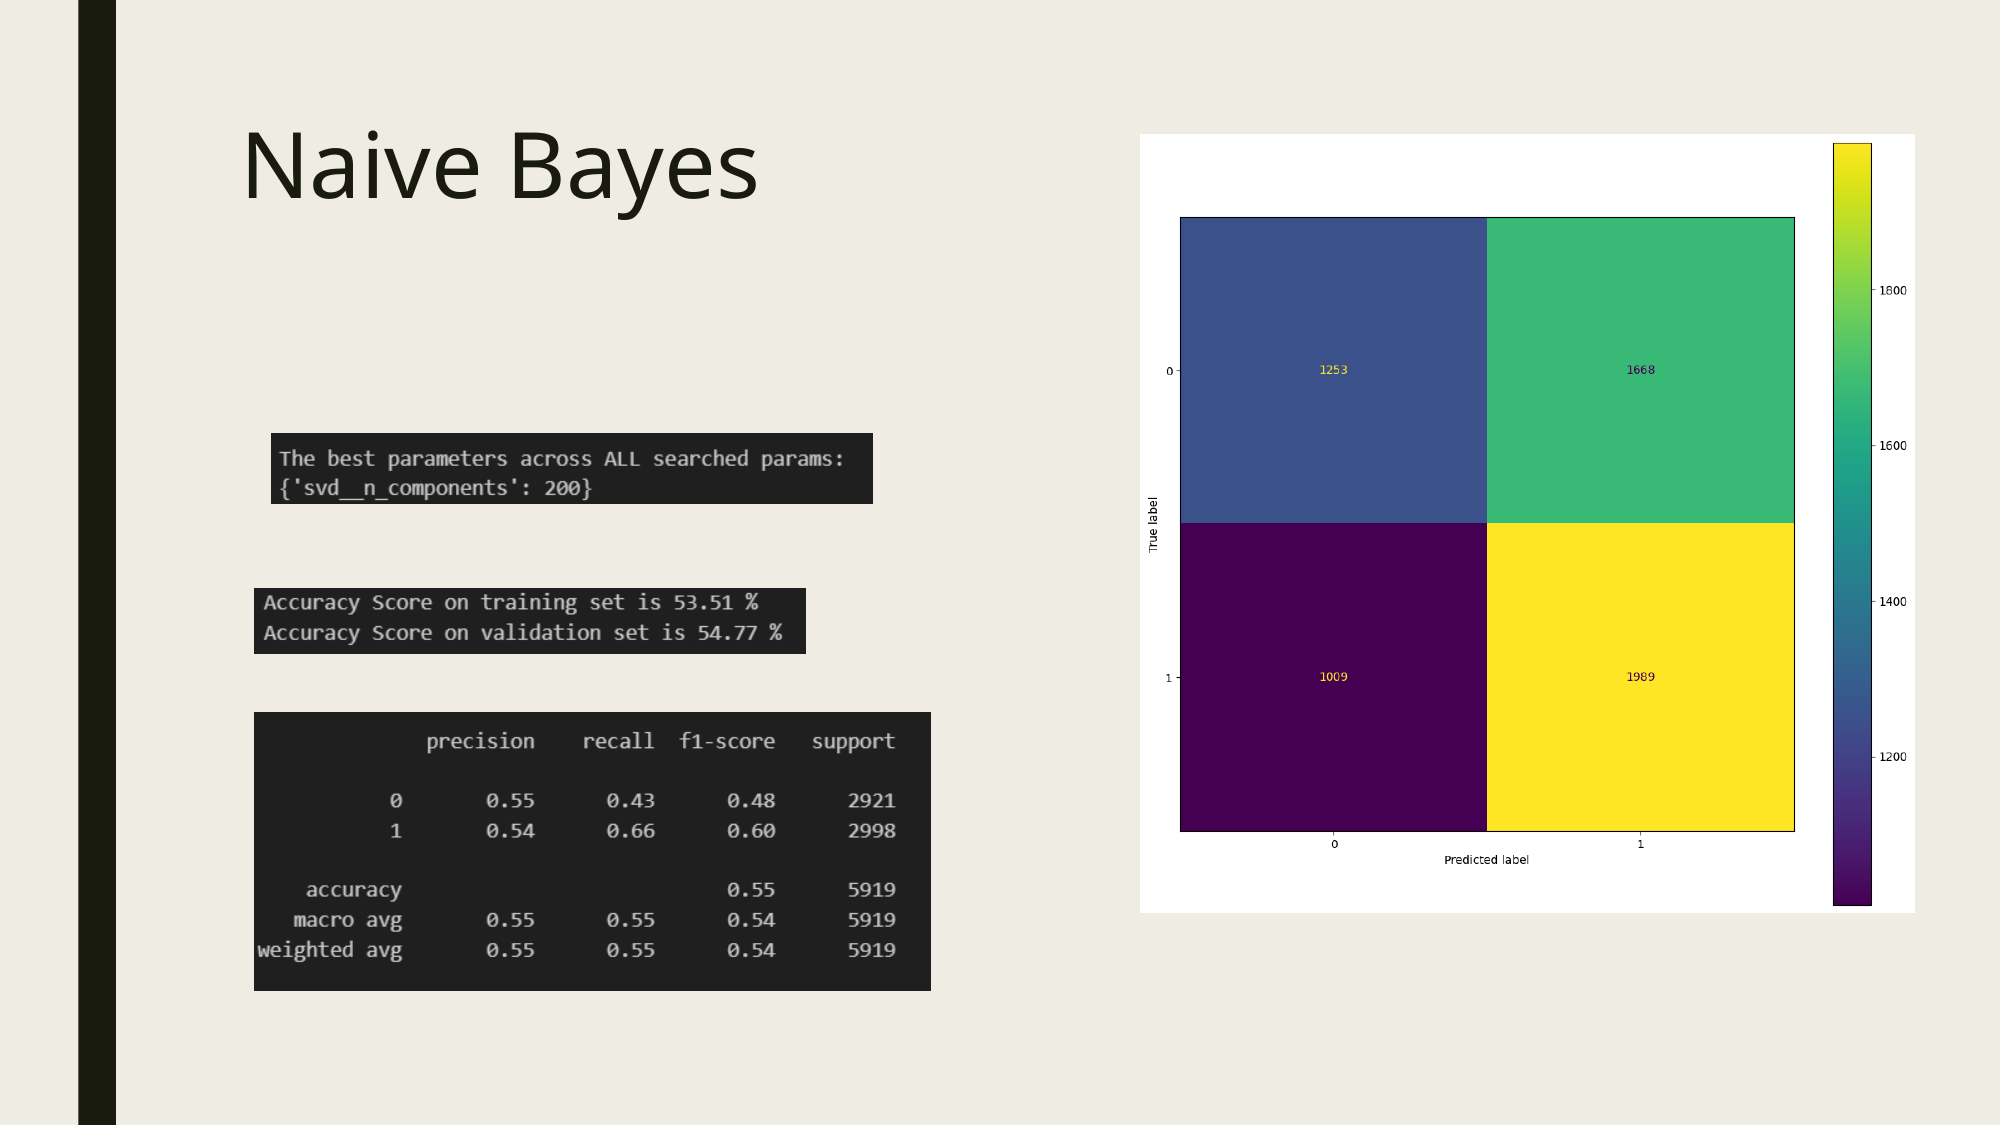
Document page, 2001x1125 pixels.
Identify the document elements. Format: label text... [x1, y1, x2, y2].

picture [1140, 134, 1915, 913]
picture [271, 433, 873, 504]
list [254, 588, 806, 654]
picture [253, 712, 931, 991]
title Naive Bayes [225, 112, 1800, 357]
